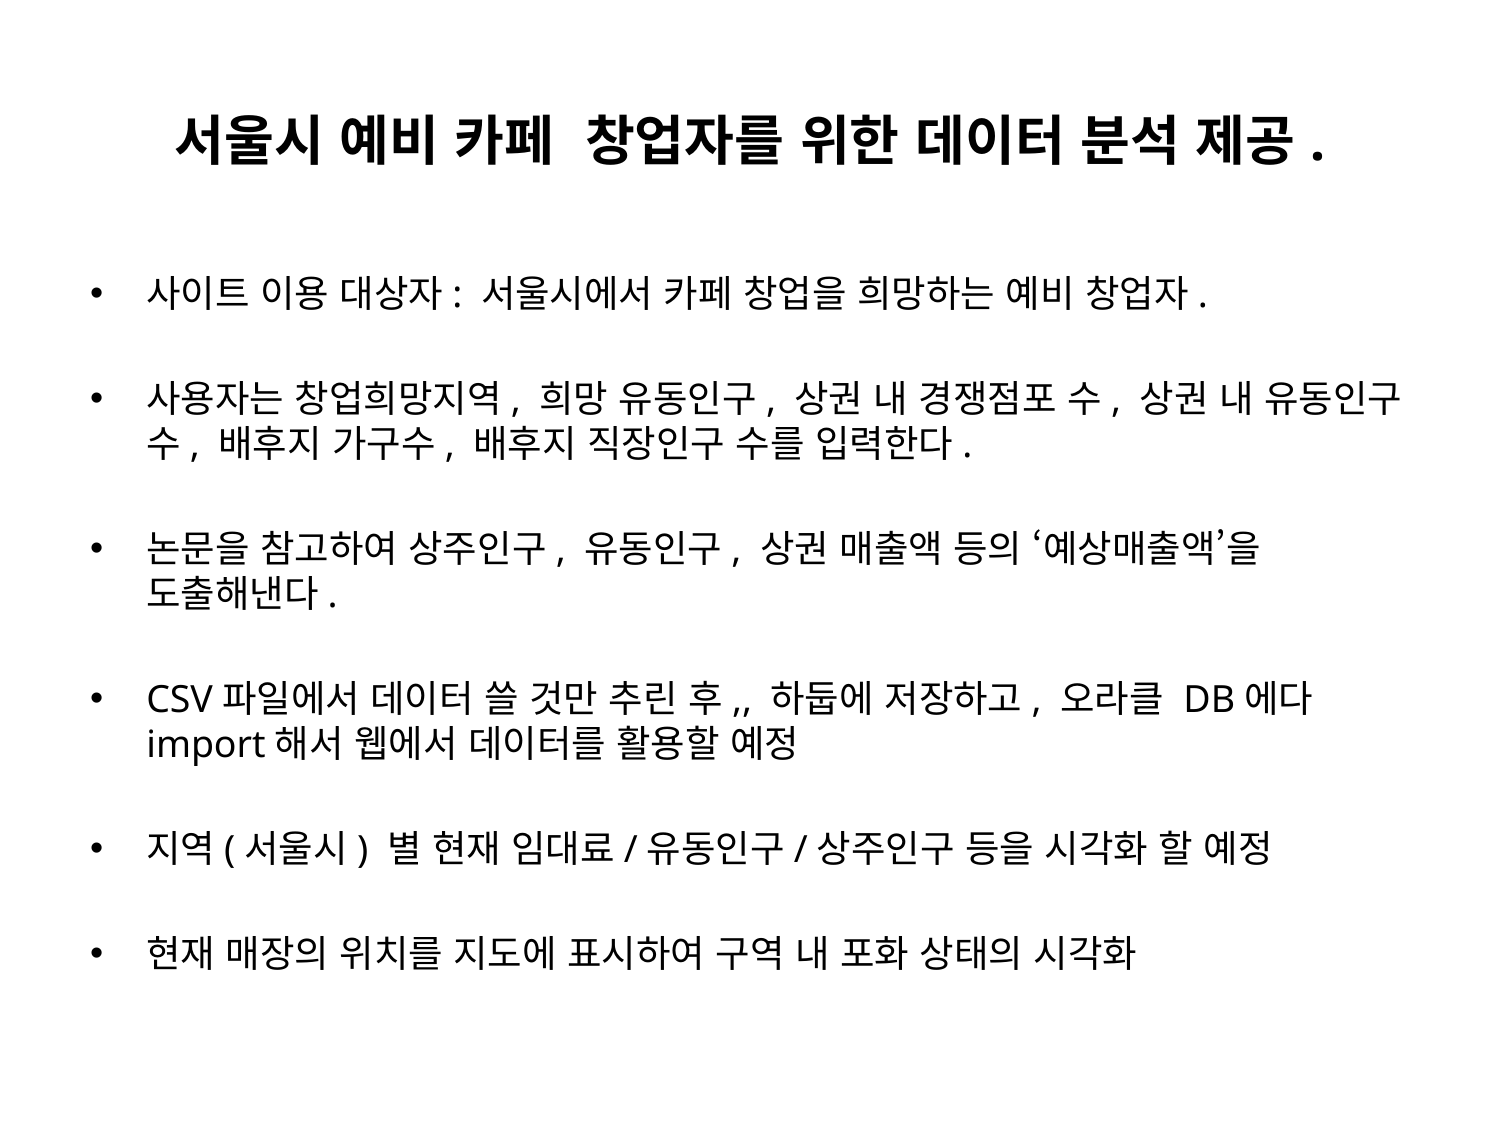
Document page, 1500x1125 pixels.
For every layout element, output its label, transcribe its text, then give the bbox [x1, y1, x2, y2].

list 사이트 이용 대상자: 서울시에서 카페 창업을 희망하는 예비 창업자. 사용자는 창업희망지역, 희망 유동인구, 상권 내 경쟁점포 수, 상권 내 유동인구 수, 배후지 가구수, 배후지 직장인구 수를 입력한다. 논문을 참고하여 상주인구, 유동인구, 상권 매출액 등의 ‘예상매출액’을 도출해낸다. CSV파일에서 데이터 쓸 것만 추린 후,, 하둡에 저장하고, 오라클 DB에다 import해서 웹에서 데이터를 활용할 예정 지역(서울시) 별 현재 임대료/유동인구/상주인구 등을 시각화 할 예정 현재 매장의 위치를 지도에 표시하여 구역 내 포화 상태의 시각화 [75, 262, 1425, 1005]
title 서울시 예비 카페 창업자를 위한 데이터 분석 제공. [75, 45, 1425, 233]
